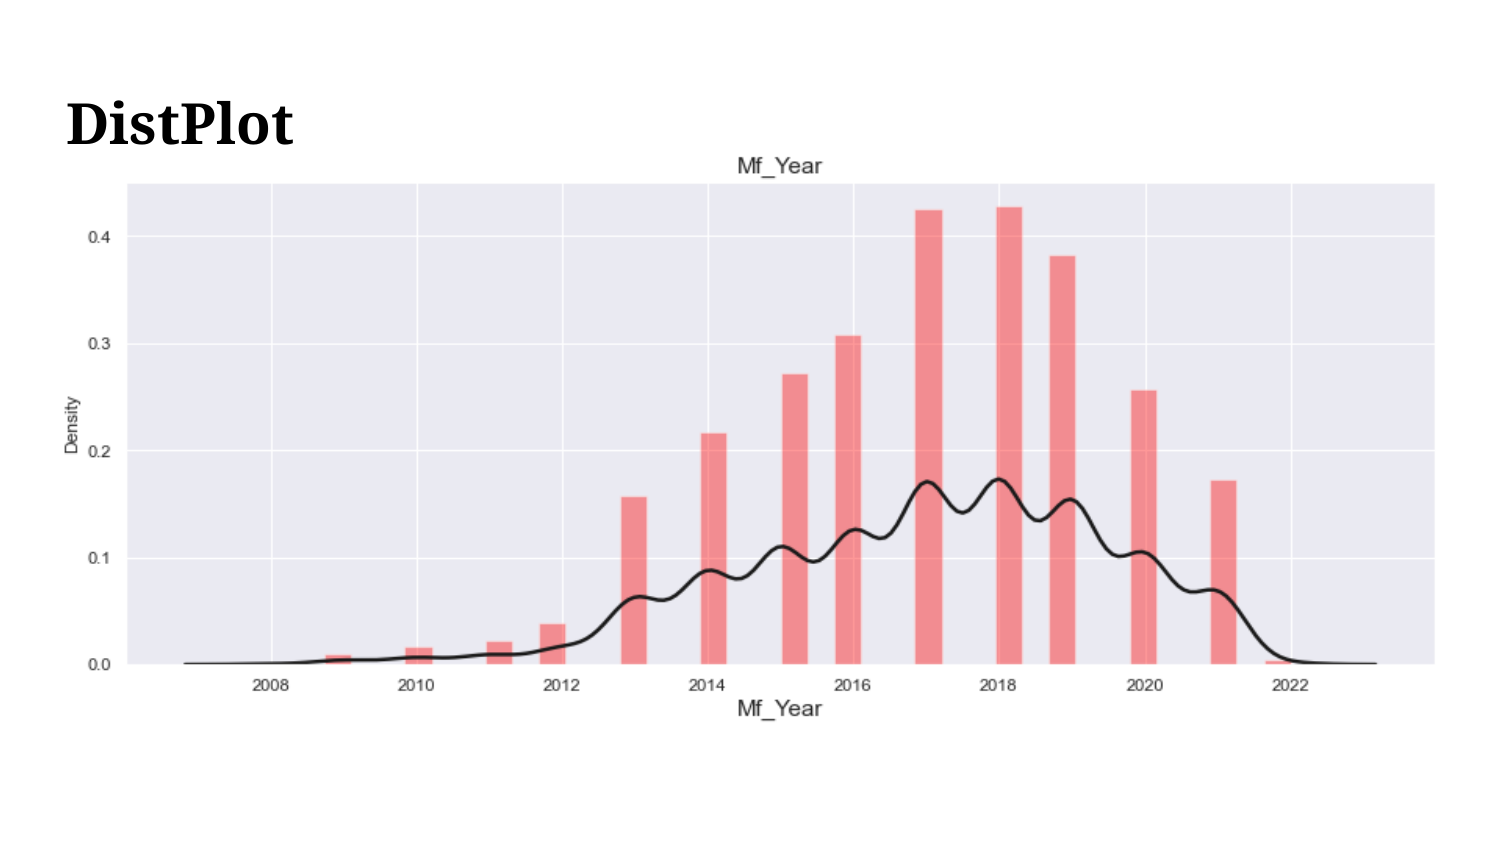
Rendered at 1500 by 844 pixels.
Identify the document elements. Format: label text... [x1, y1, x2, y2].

picture [54, 147, 1446, 731]
title DistPlot [51, 72, 1449, 152]
